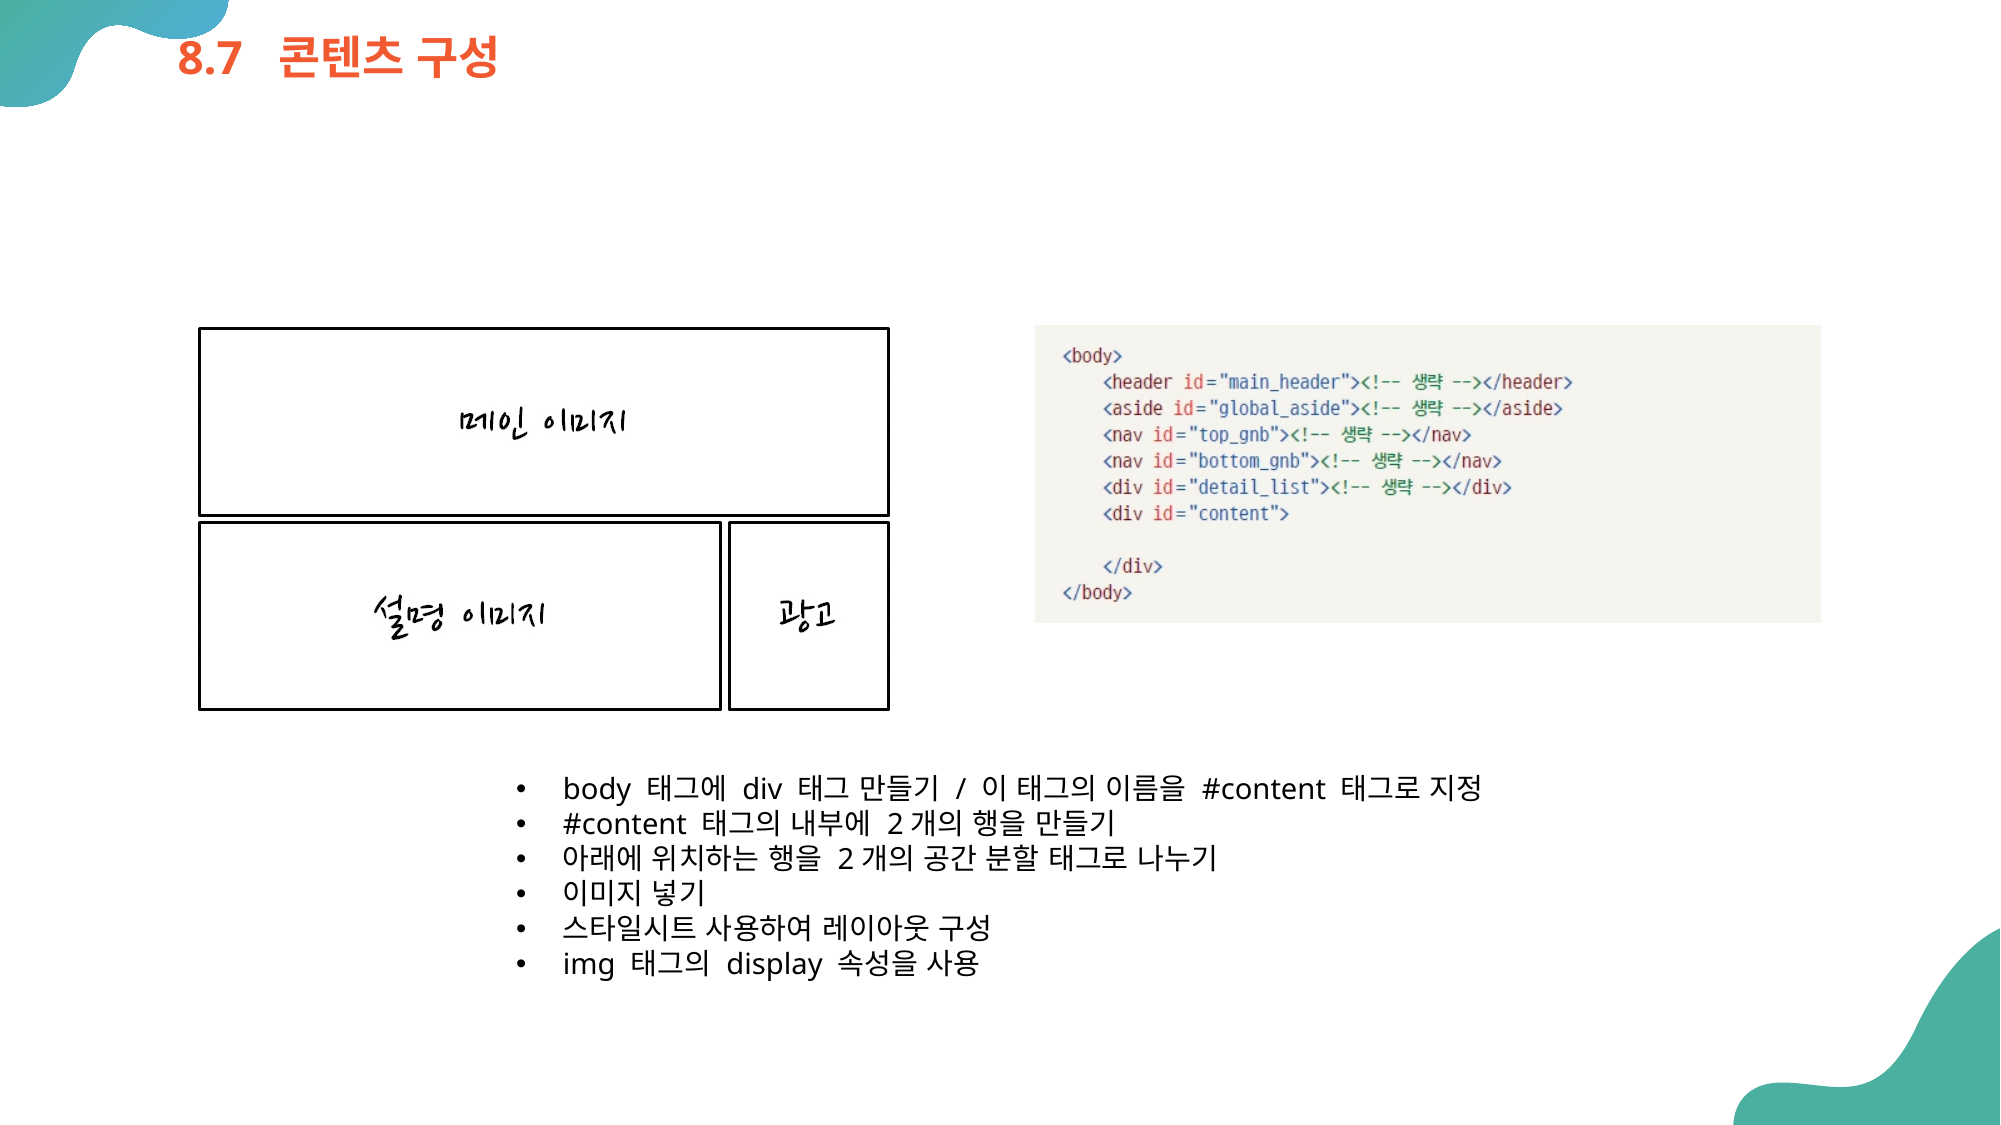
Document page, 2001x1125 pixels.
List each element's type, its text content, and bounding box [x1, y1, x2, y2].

picture [1035, 325, 1821, 623]
title 8.7 콘텐츠 구성 [162, 27, 2000, 93]
picture [196, 325, 891, 712]
text_box body 태그에 div 태그 만들기 / 이 태그의 이름을 #content 태그로 지정 #content 태그의 내부에 2개의 행을 만들기 아래에 위치하는 행을 2개의 공간 분할 태그로 나누기 이미지 넣기 스타일시트 사용하여 레이아웃 구성 img 태그의 display 속성을 사용 [501, 763, 1499, 988]
